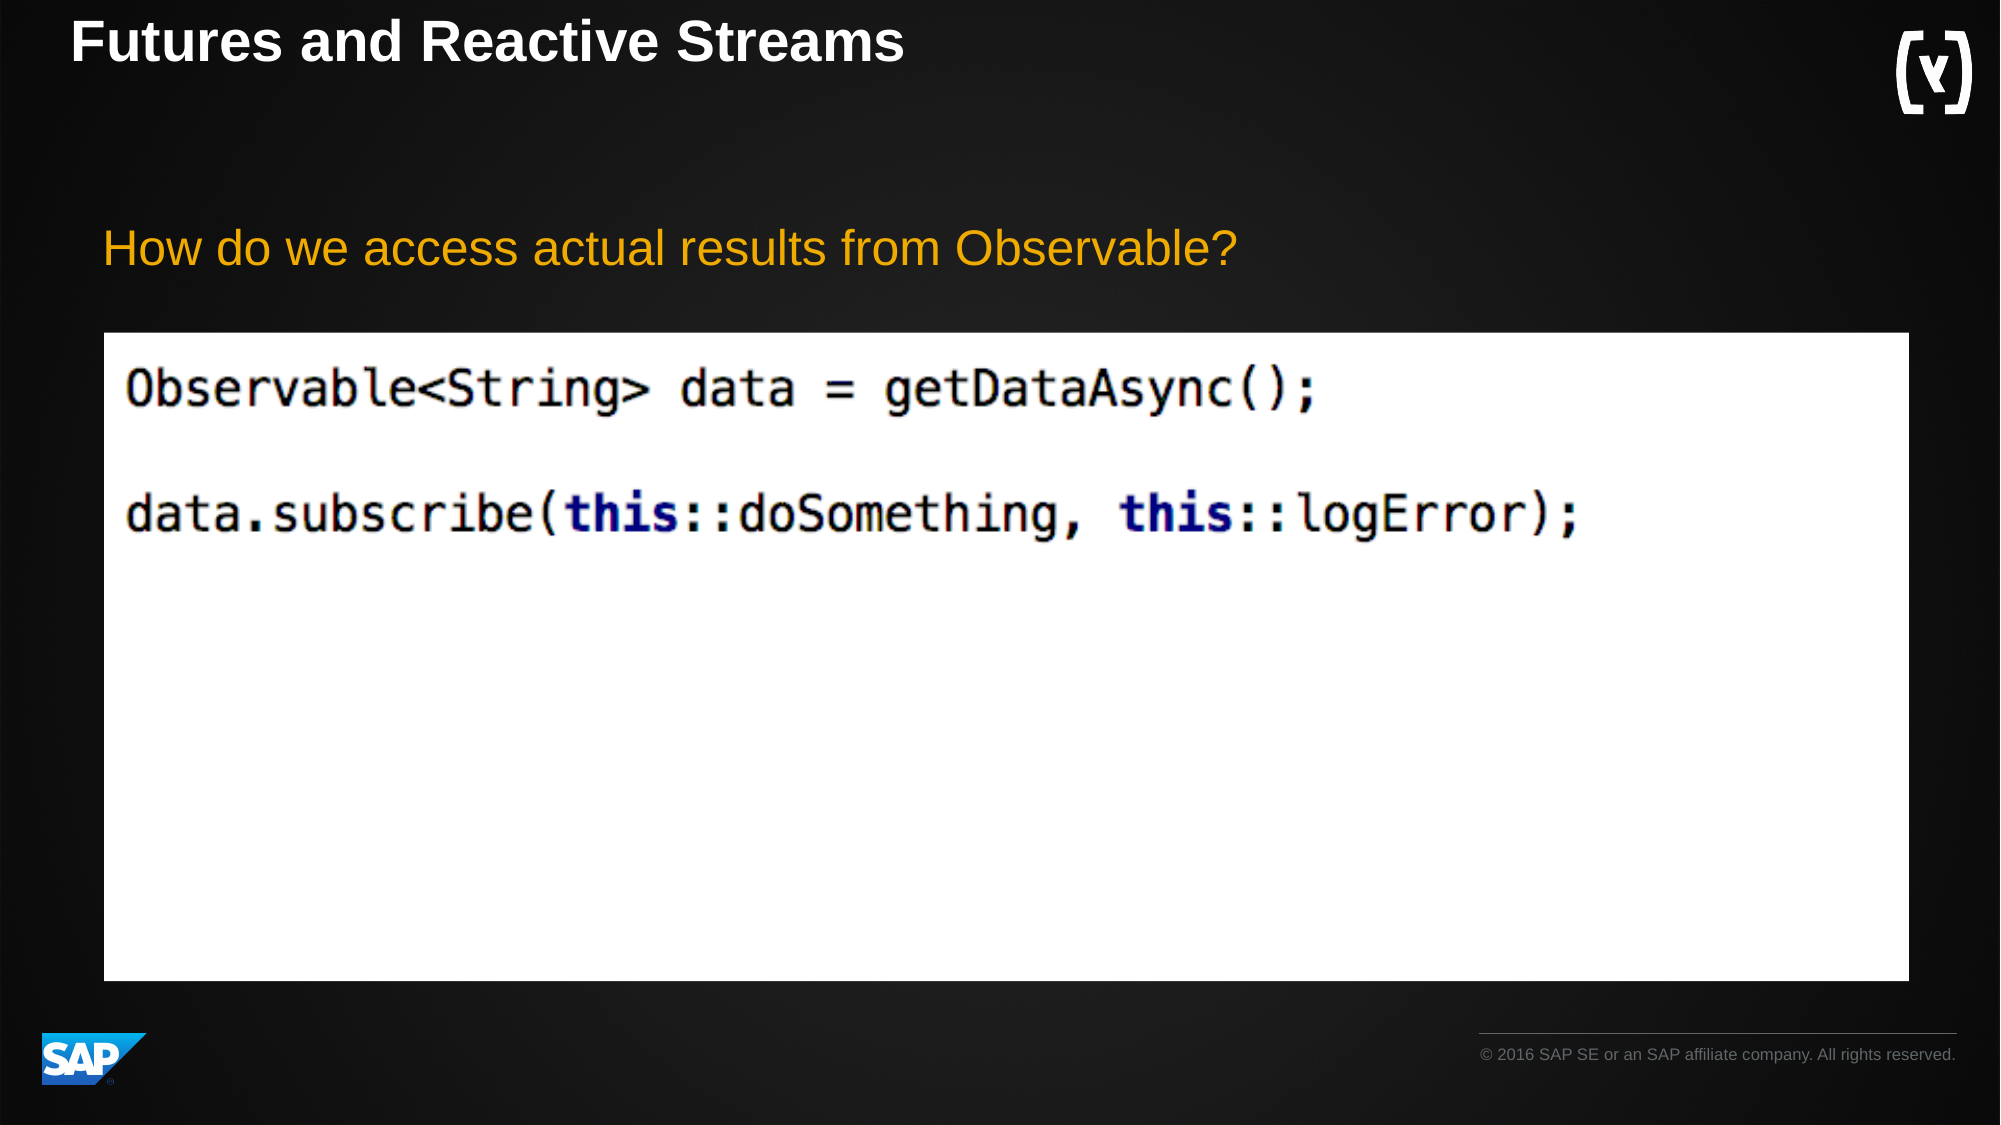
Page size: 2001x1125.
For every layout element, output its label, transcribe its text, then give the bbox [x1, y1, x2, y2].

title Futures and Reactive Streams [70, 10, 1930, 135]
picture [0, 0, 2000, 1125]
text_box How do we access actual results from Observable? [87, 208, 1769, 963]
text_box [104, 332, 1909, 982]
